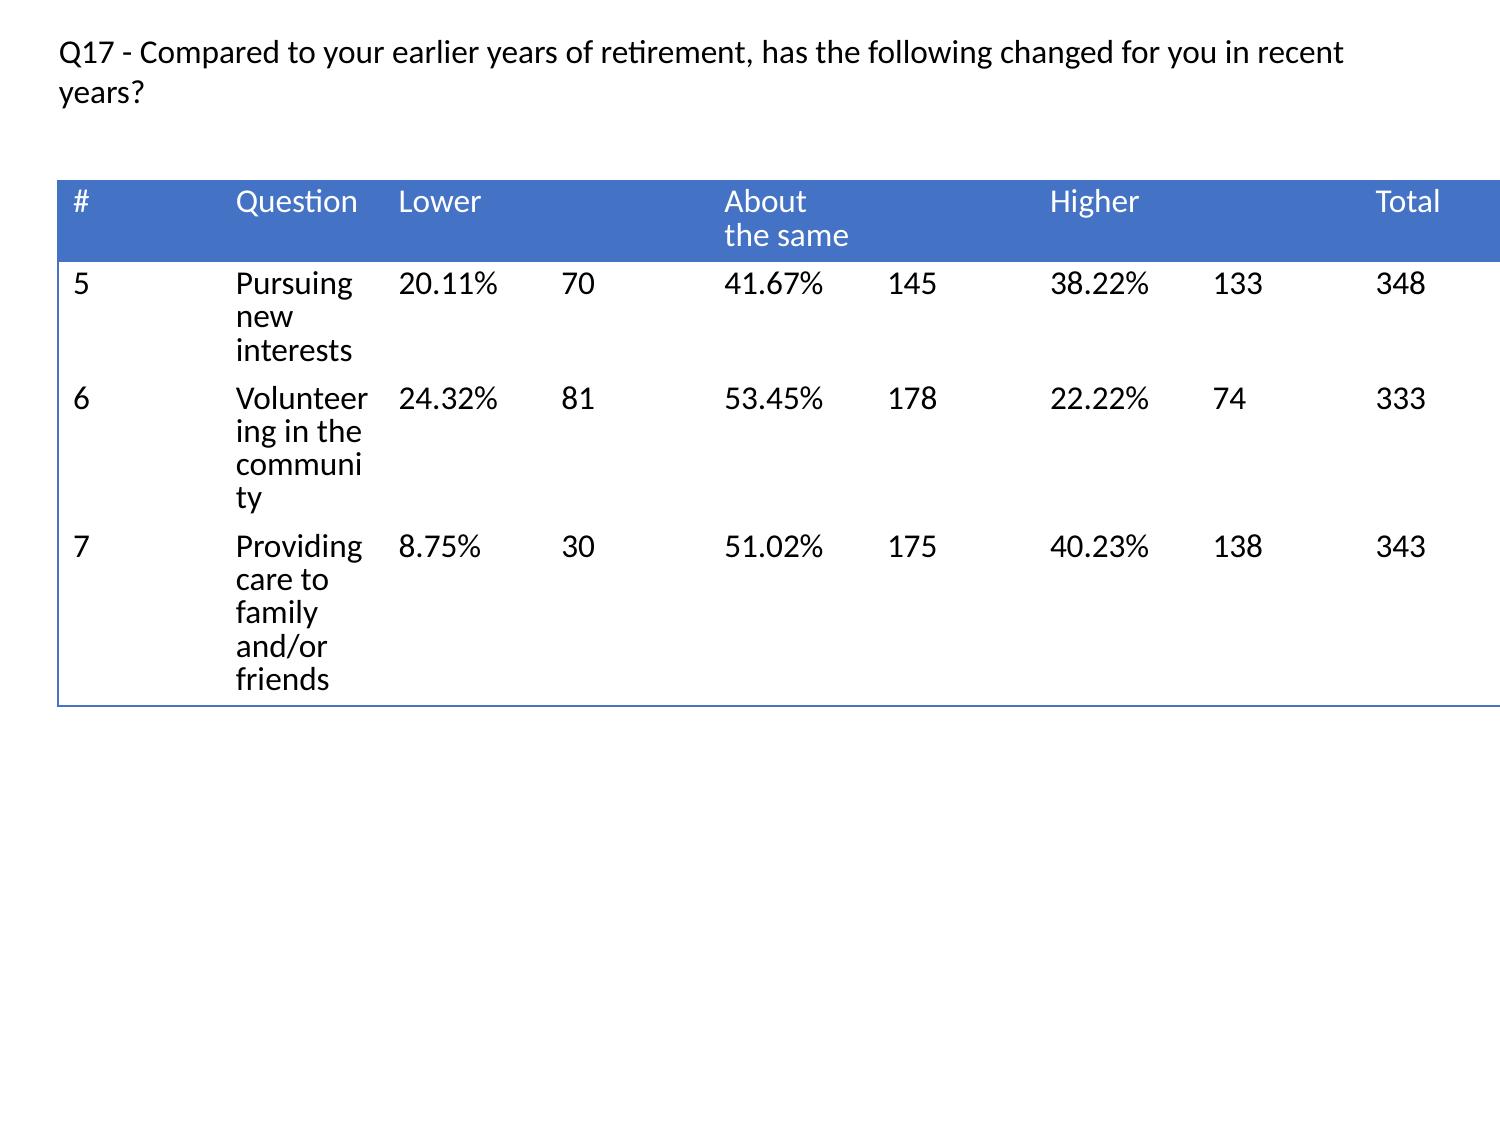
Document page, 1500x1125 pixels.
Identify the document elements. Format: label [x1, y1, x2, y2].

table_cell [59, 262, 1500, 705]
text_box [44, 22, 1395, 84]
table_header [59, 181, 1500, 262]
